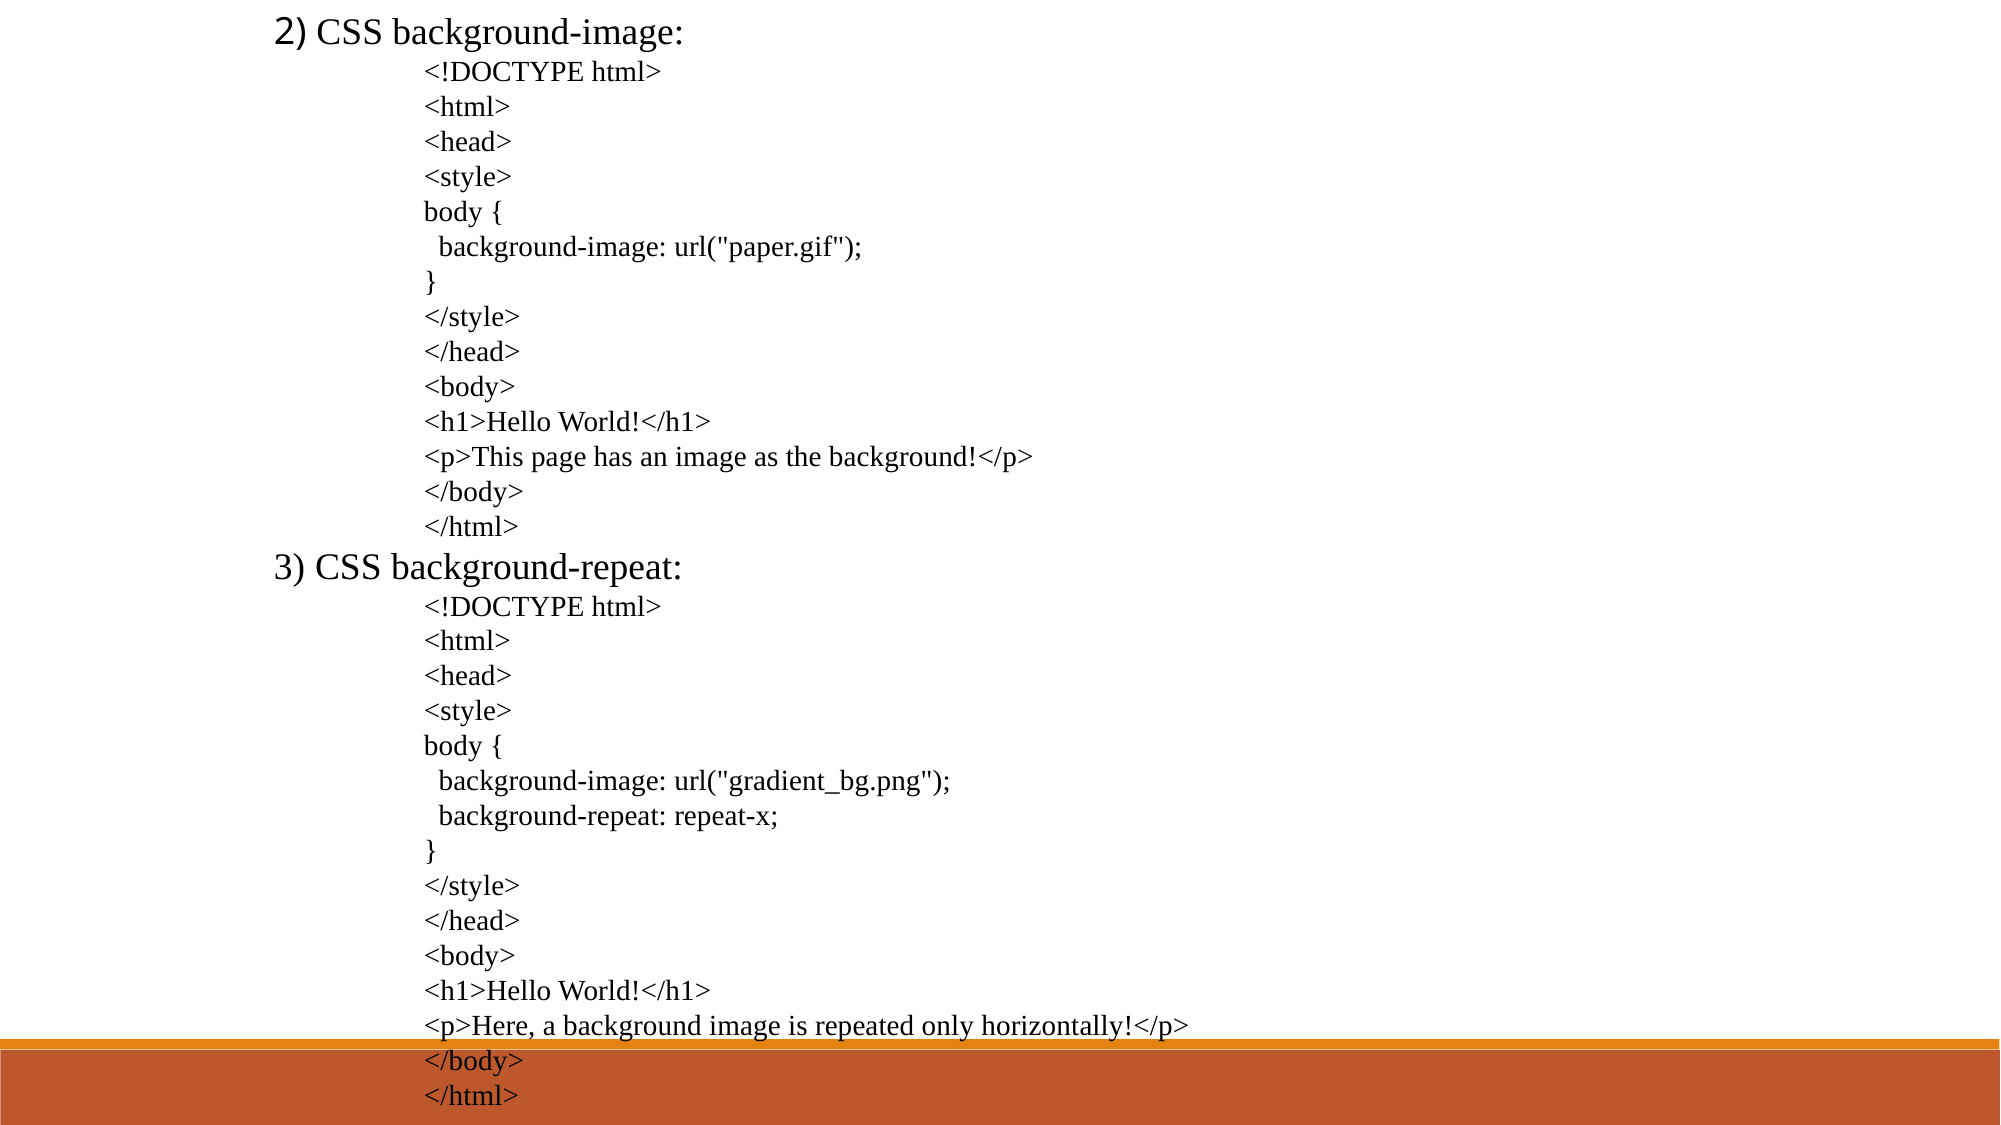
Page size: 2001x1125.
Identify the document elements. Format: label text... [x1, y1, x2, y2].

text_box 2) CSS background-image: <!DOCTYPE html> <html> <head> <style> body { background-image: url("paper.gif"); } </style> </head> <body> <h1>Hello World!</h1> <p>This page has an image as the background!</p> </body> </html> 3) CSS background-repeat: <!DOCTYPE html> <html> <head> <style> body { background-image: url("gradient_bg.png"); background-repeat: repeat-x; } </style> </head> <body> <h1>Hello World!</h1> <p>Here, a background image is repeated only horizontally!</p> </body> </html> [259, 0, 1923, 1125]
